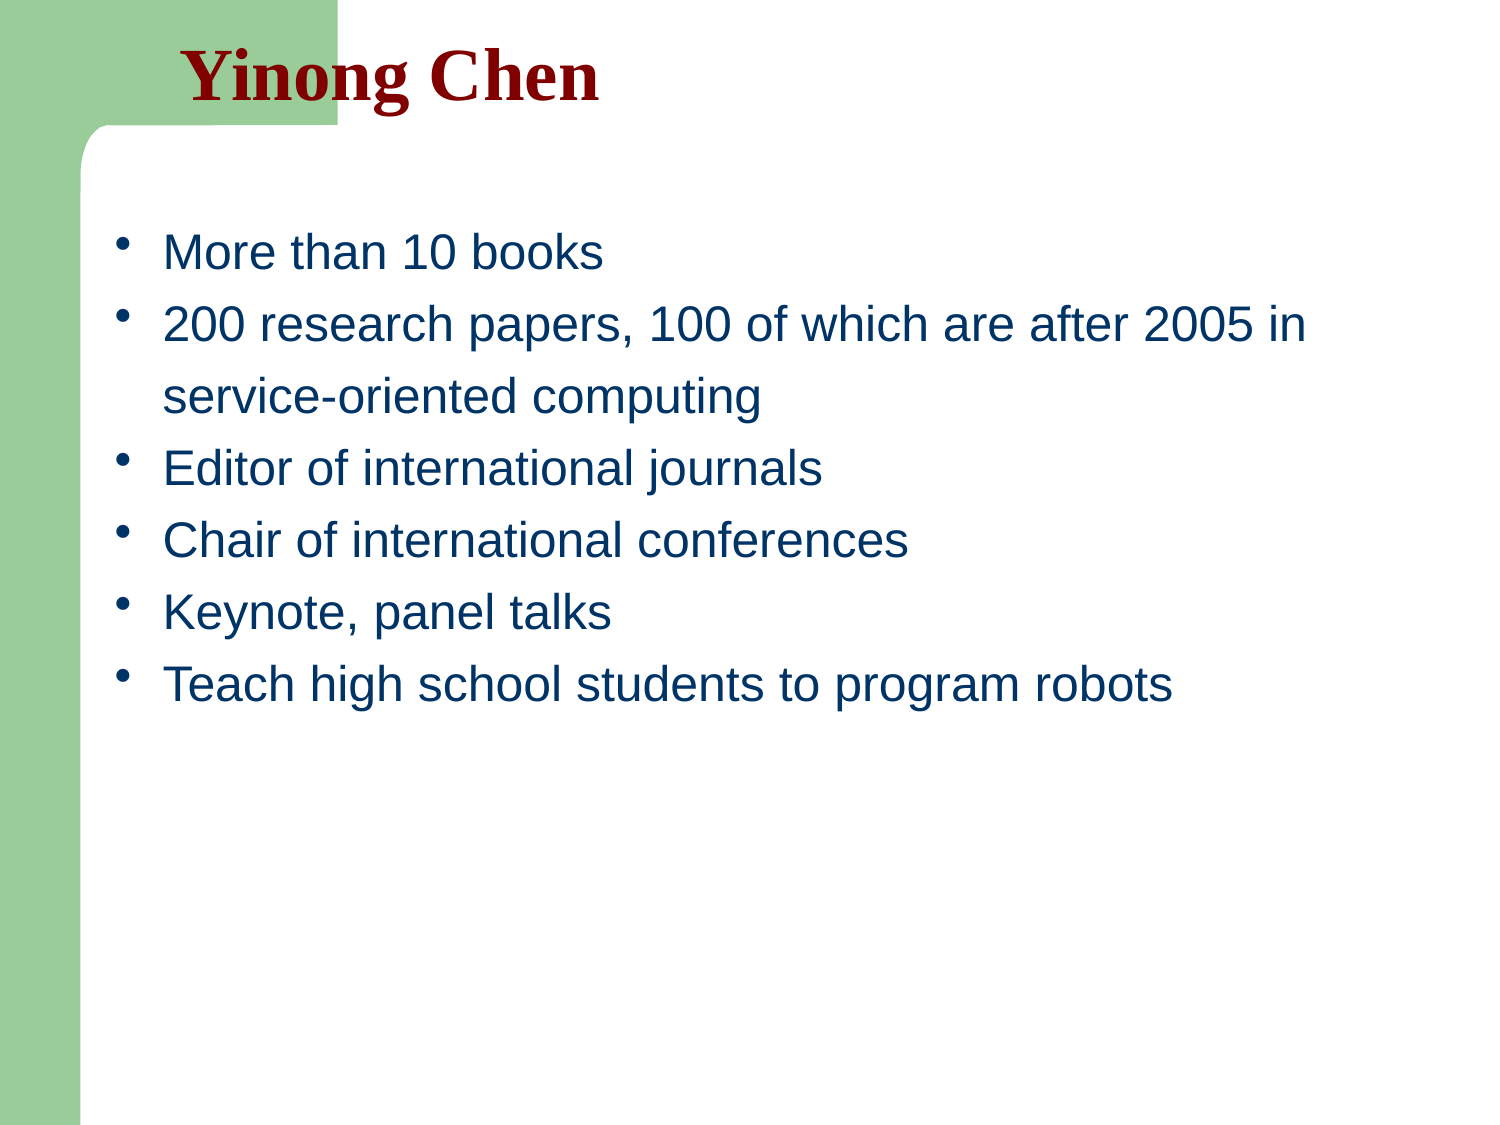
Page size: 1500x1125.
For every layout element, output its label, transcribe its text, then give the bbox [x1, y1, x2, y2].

text_box Yinong Chen [159, 37, 1200, 130]
text_box More than 10 books 200 research papers, 100 of which are after 2005 in service-oriented computing Editor of international journals Chair of international conferences Keynote, panel talks Teach high school students to program robots [99, 199, 1463, 791]
